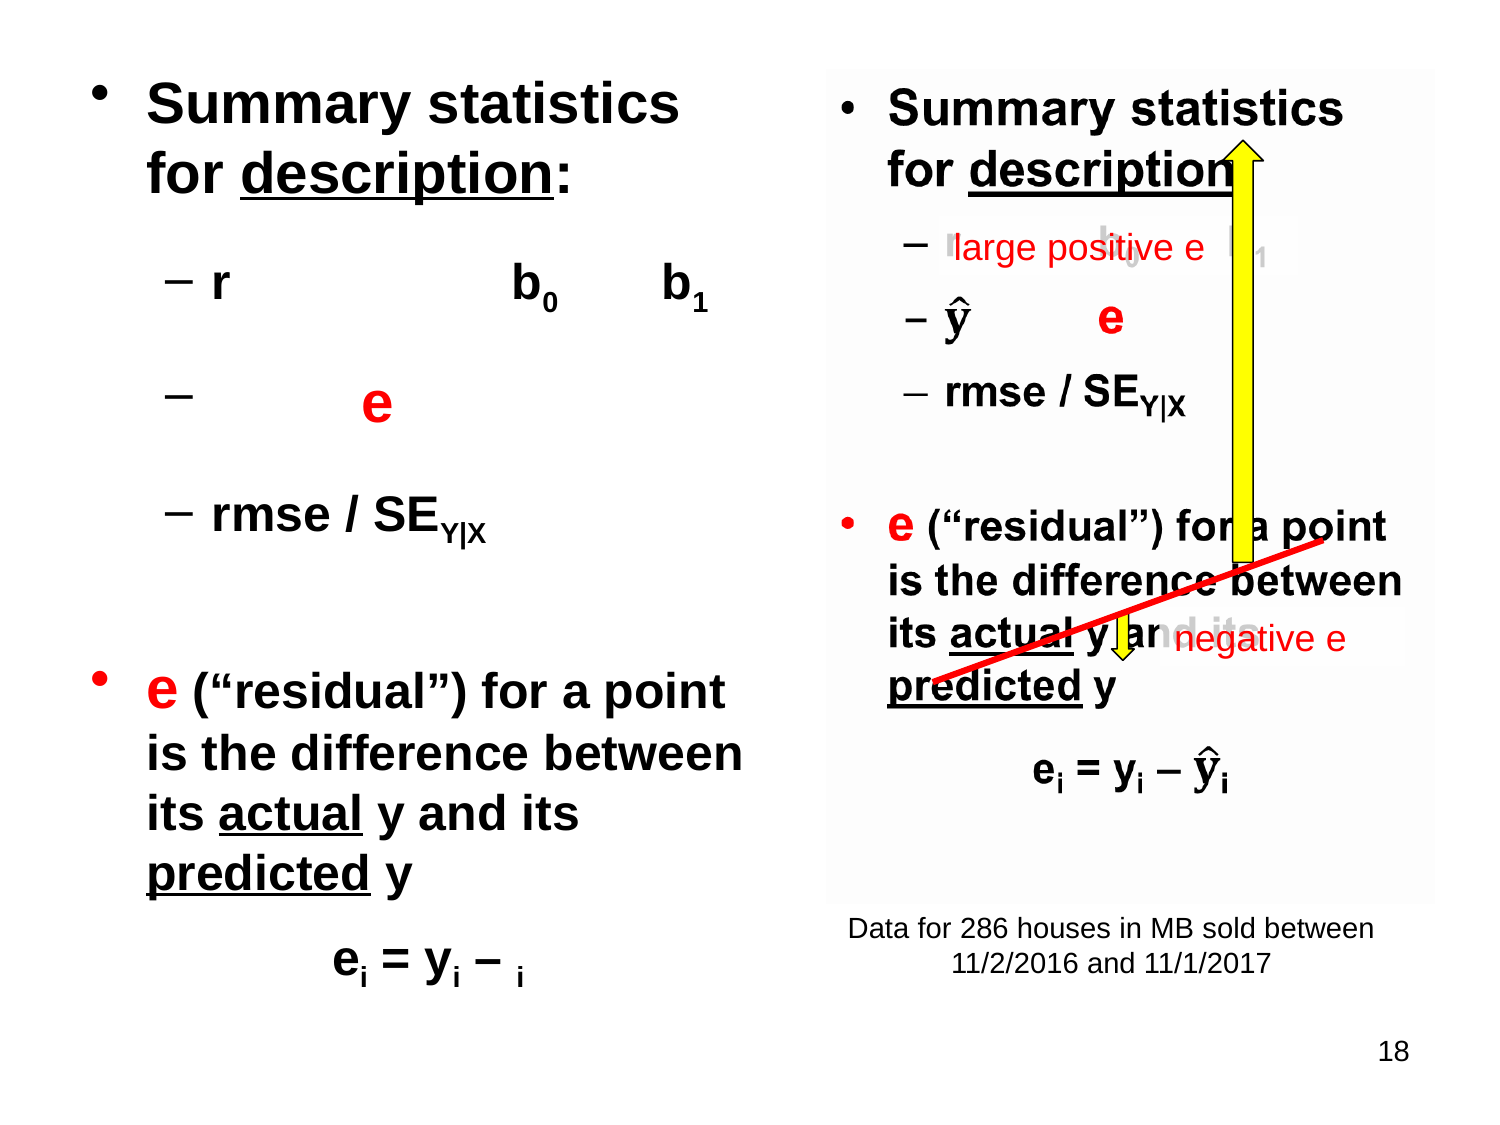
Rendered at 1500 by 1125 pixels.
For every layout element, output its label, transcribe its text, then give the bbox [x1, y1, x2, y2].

text_box Data for 286 houses in MB sold between 11/2/2016 and 11/1/2017 [798, 902, 1425, 988]
picture [809, 59, 1439, 904]
slide_number 18 [1074, 1024, 1426, 1103]
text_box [932, 539, 1324, 683]
